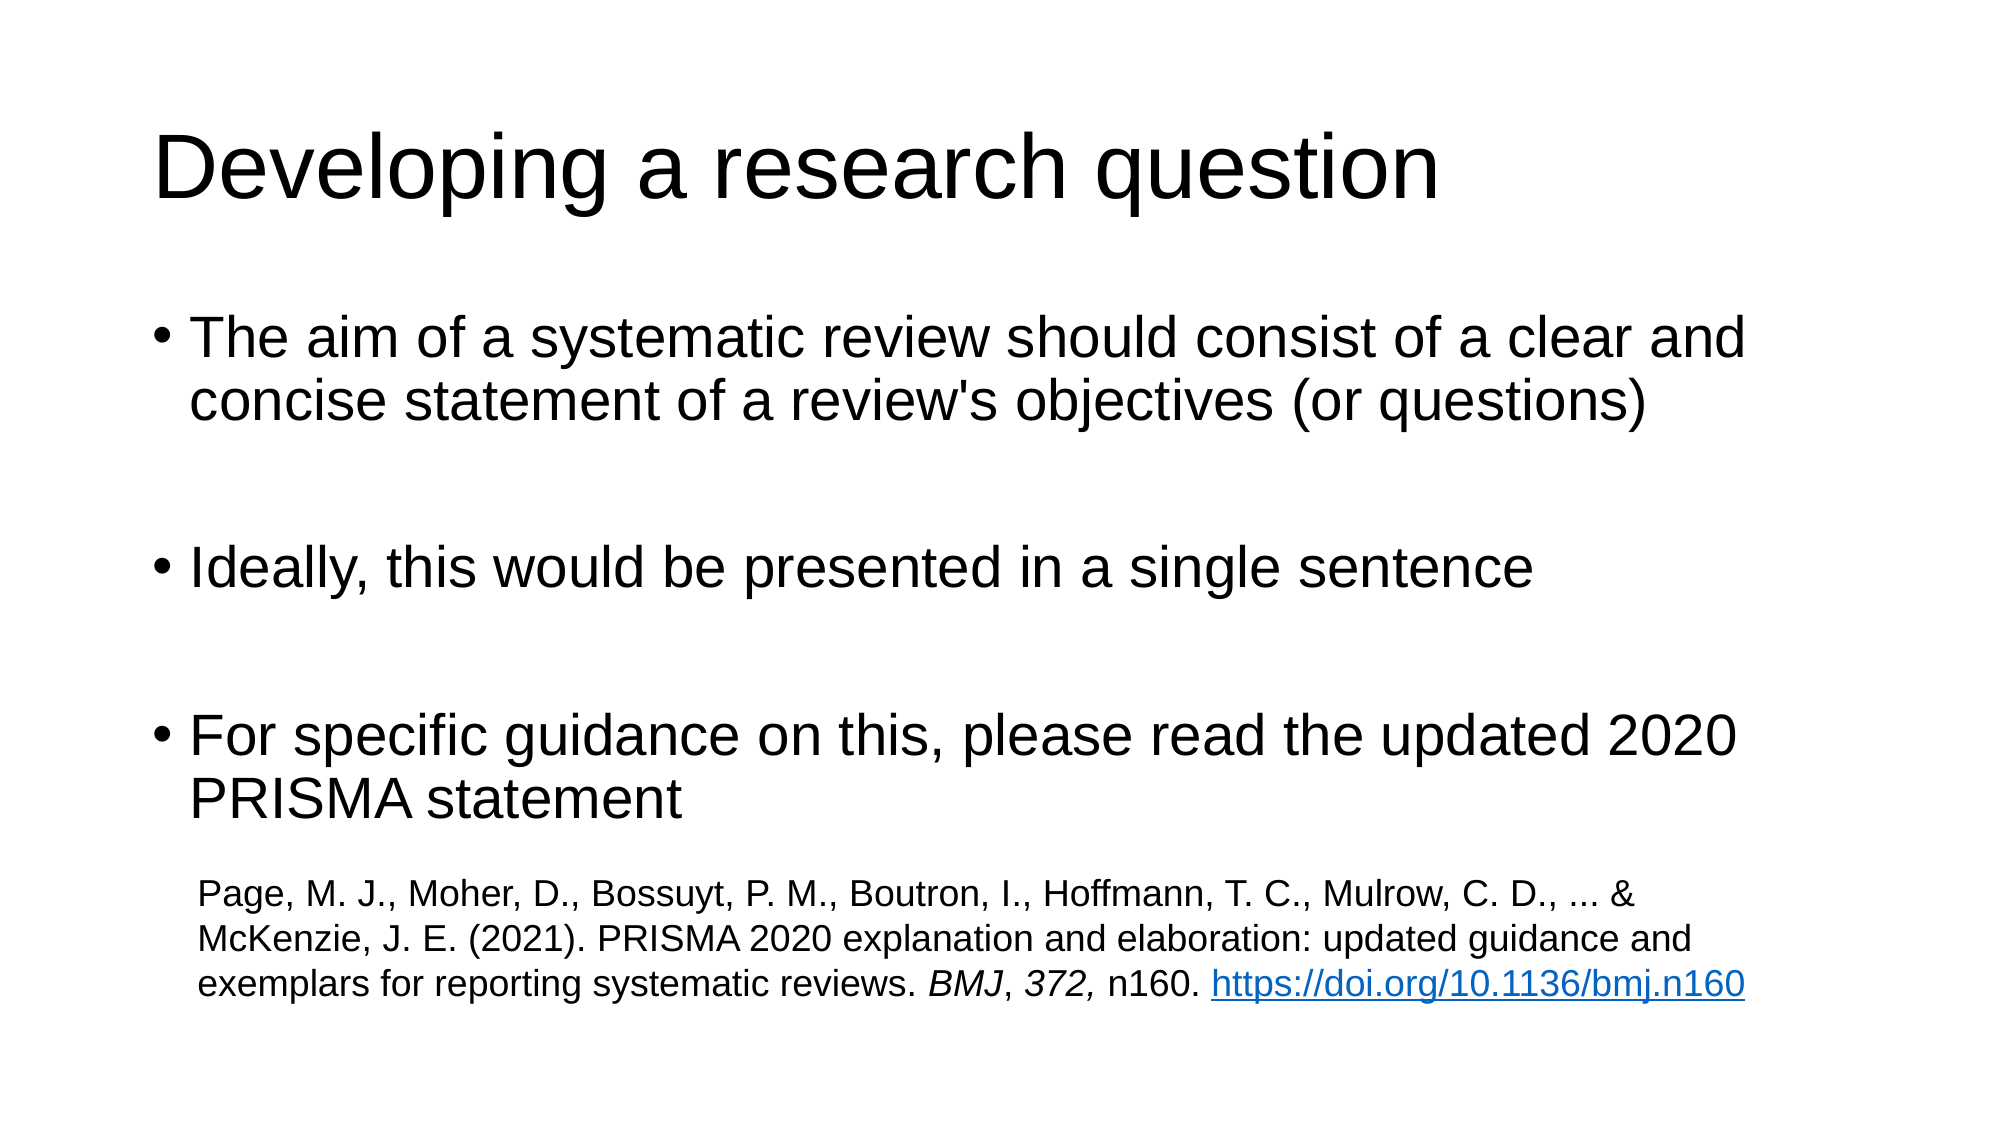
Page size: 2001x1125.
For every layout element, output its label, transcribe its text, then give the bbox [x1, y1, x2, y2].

title Developing a research question [137, 59, 1863, 278]
list The aim of a systematic review should consist of a clear and concise statement of a review's objectives (or questions) Ideally, this would be presented in a single sentence For specific guidance on this, please read the updated 2020 PRISMA statement [137, 299, 1863, 1014]
text_box Page, M. J., Moher, D., Bossuyt, P. M., Boutron, I., Hoffmann, T. C., Mulrow, C. D., ... & McKenzie, J. E. (2021). PRISMA 2020 explanation and elaboration: updated guidance and exemplars for reporting systematic reviews. BMJ, 372, n160. https://doi.org/10.1136/bmj.n160 [182, 861, 1781, 1012]
